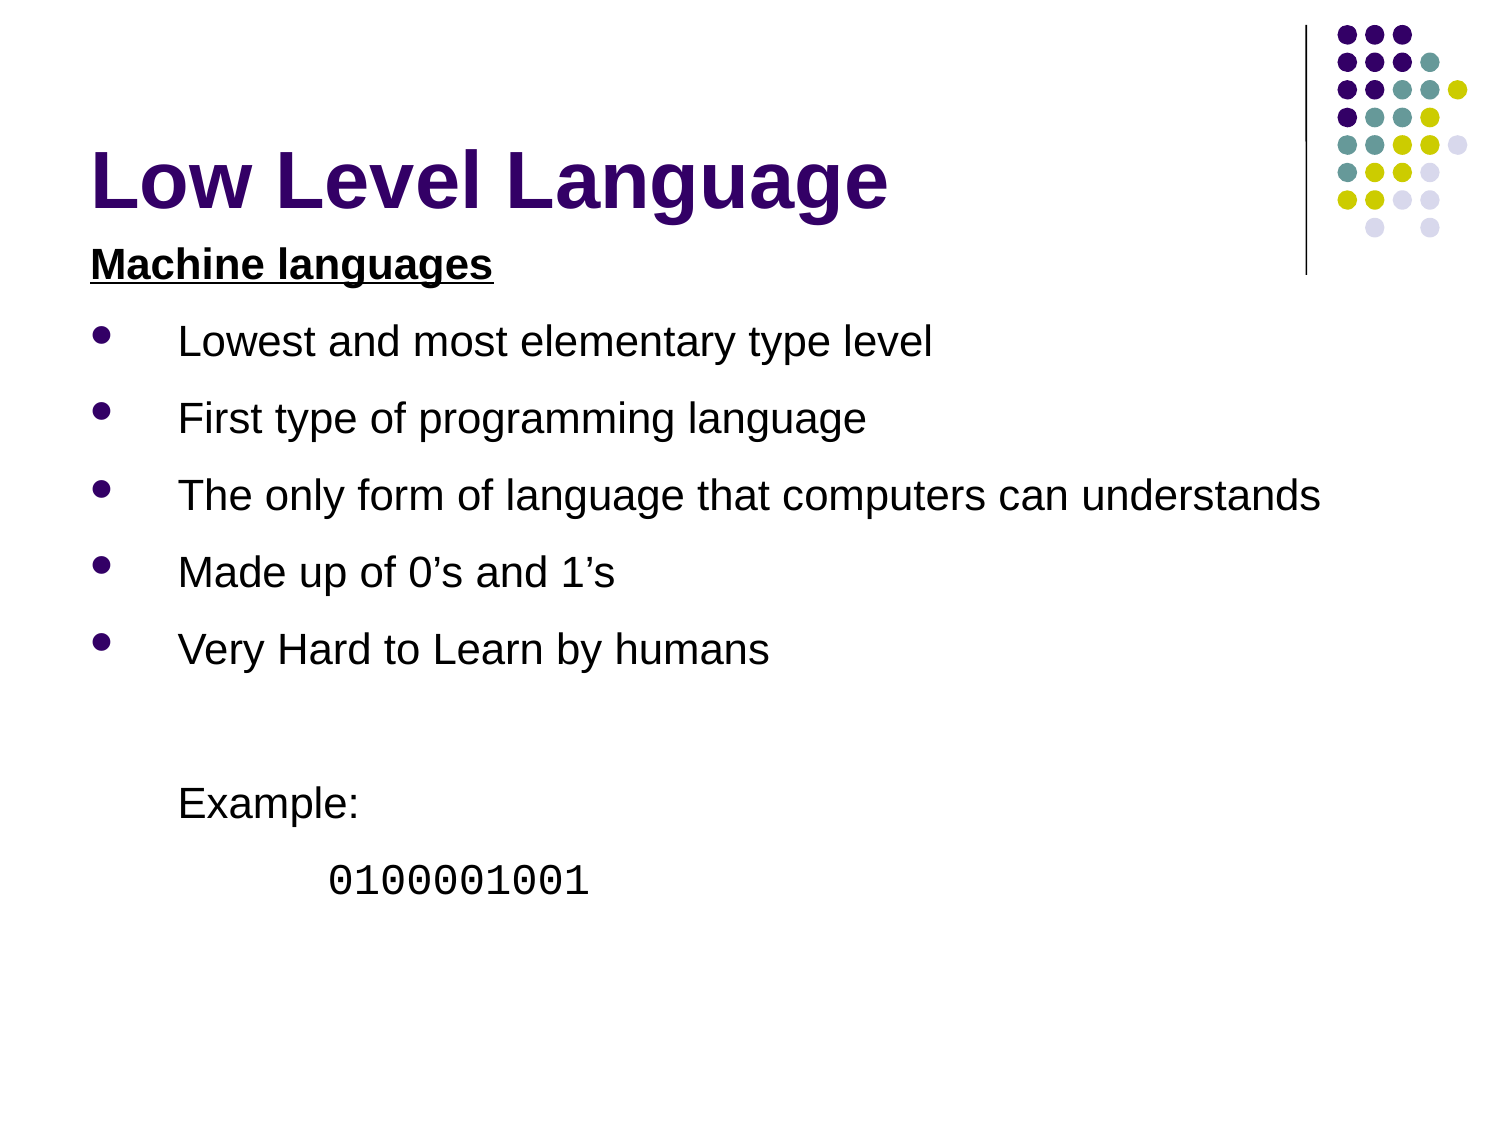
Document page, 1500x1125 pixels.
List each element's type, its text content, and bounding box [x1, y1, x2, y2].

title Low Level Language [75, 20, 1313, 212]
list Machine languages Lowest and most elementary type level First type of programming language The only form of language that computers can understands Made up of 0’s and 1’s Very Hard to Learn by humans Example: 0100001001 [75, 212, 1463, 1088]
